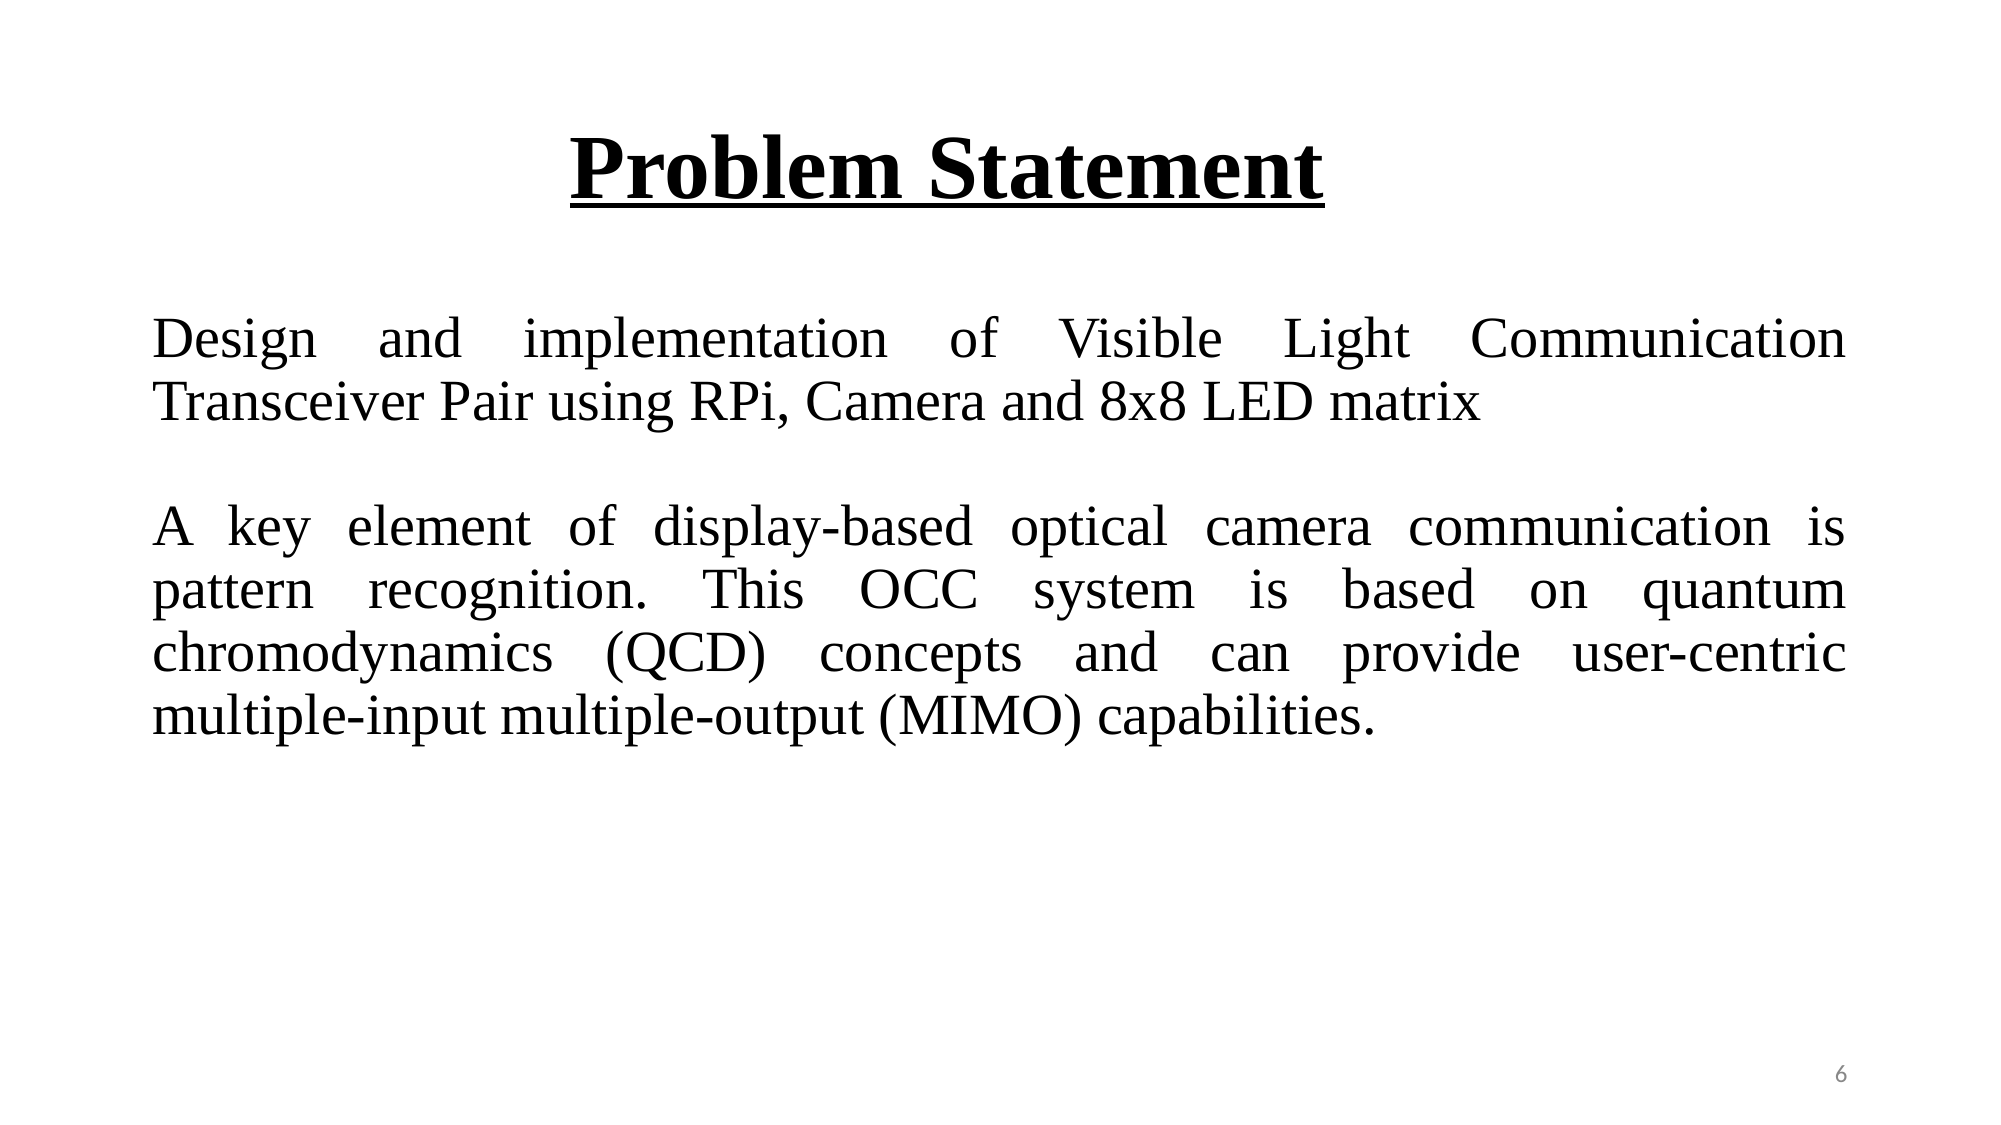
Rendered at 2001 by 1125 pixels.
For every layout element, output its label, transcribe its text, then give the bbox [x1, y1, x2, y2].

list Design and implementation of Visible Light Communication Transceiver Pair using RPi, Camera and 8x8 LED matrix A key element of display-based optical camera communication is pattern recognition. This OCC system is based on quantum chromodynamics (QCD) concepts and can provide user-centric multiple-input multiple-output (MIMO) capabilities. [137, 299, 1863, 1014]
slide_number ‹#› [1412, 1042, 1863, 1103]
title Problem Statement [137, 59, 1863, 278]
